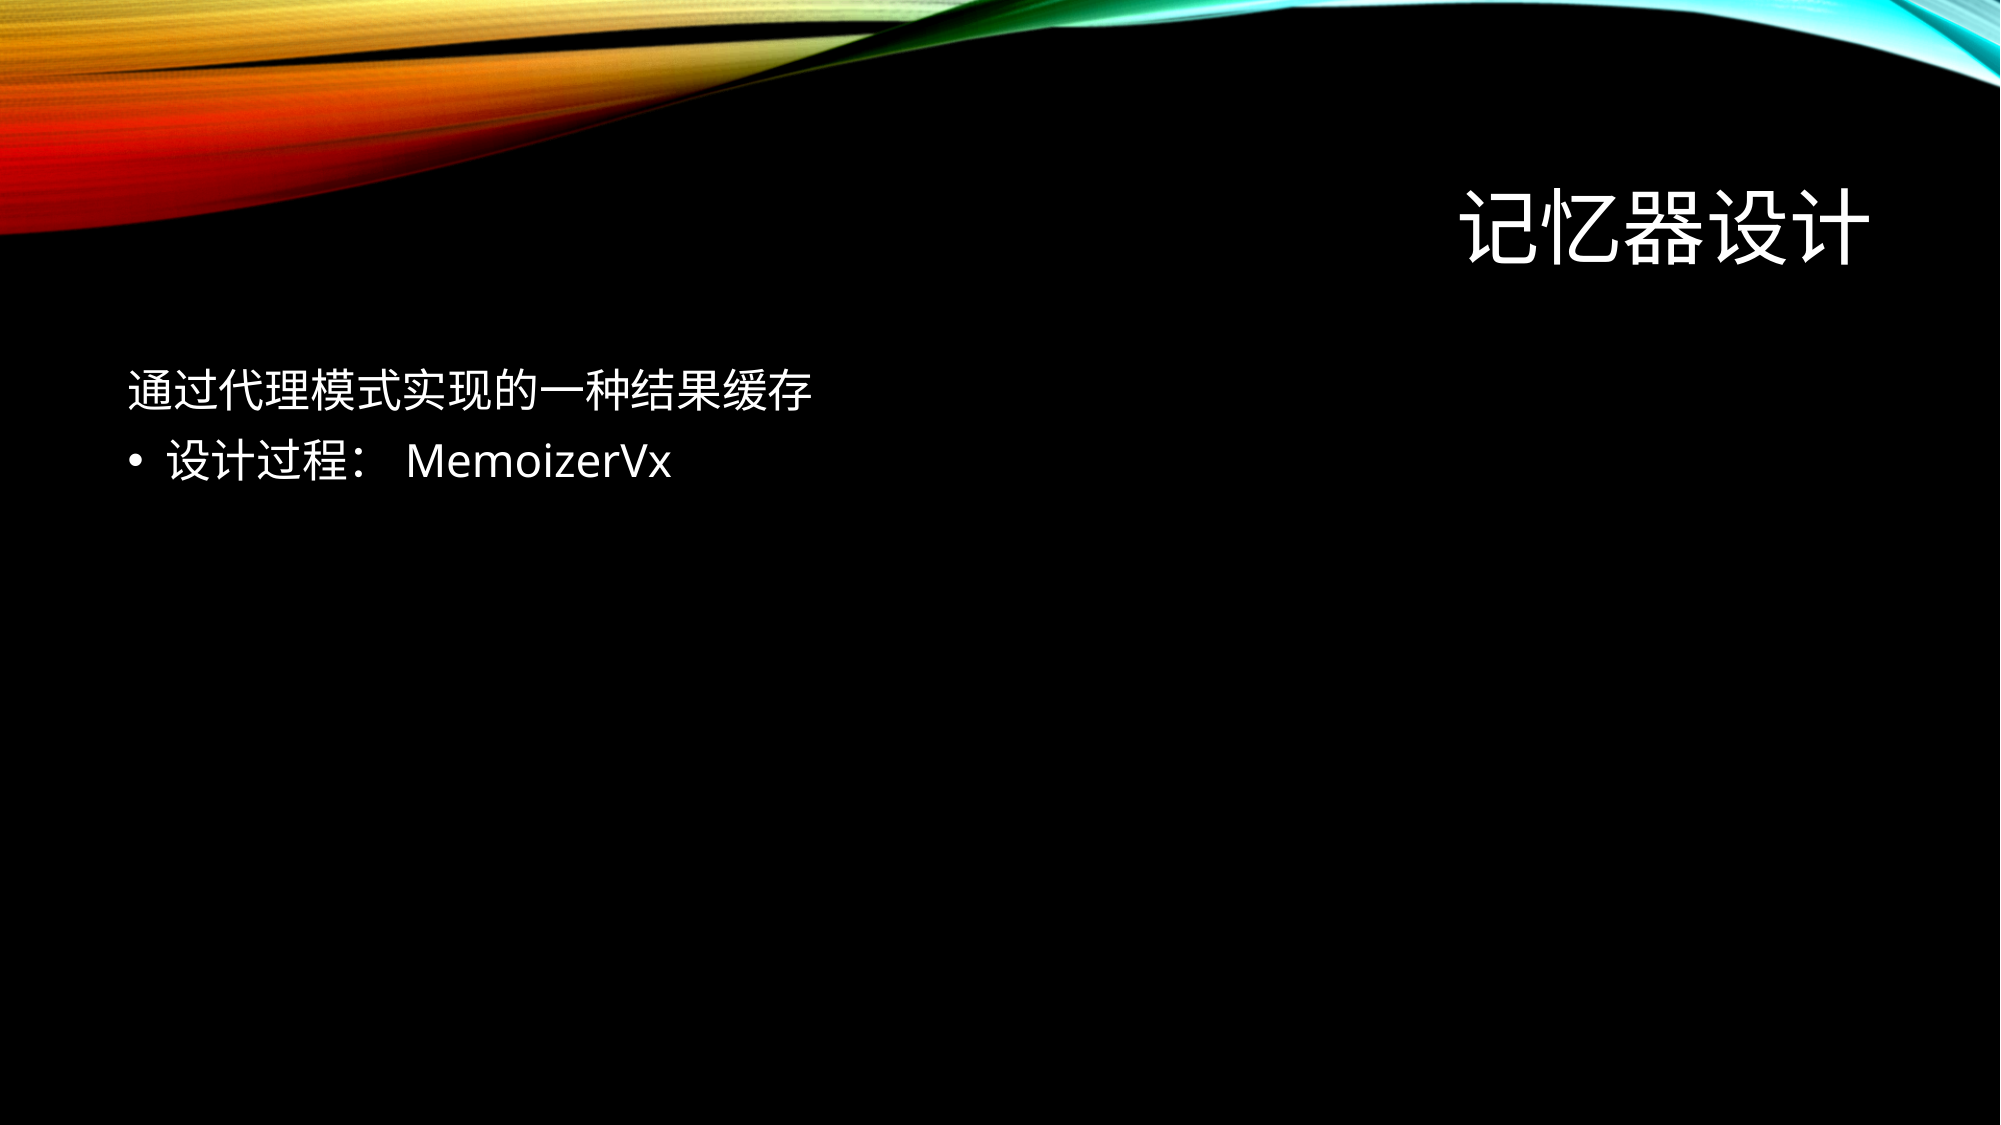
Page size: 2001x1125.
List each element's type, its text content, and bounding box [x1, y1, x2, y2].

picture [0, 0, 2000, 237]
title 记忆器设计 [474, 125, 1888, 338]
list 通过代理模式实现的一种结果缓存 设计过程：MemoizerVx [112, 360, 1888, 1021]
